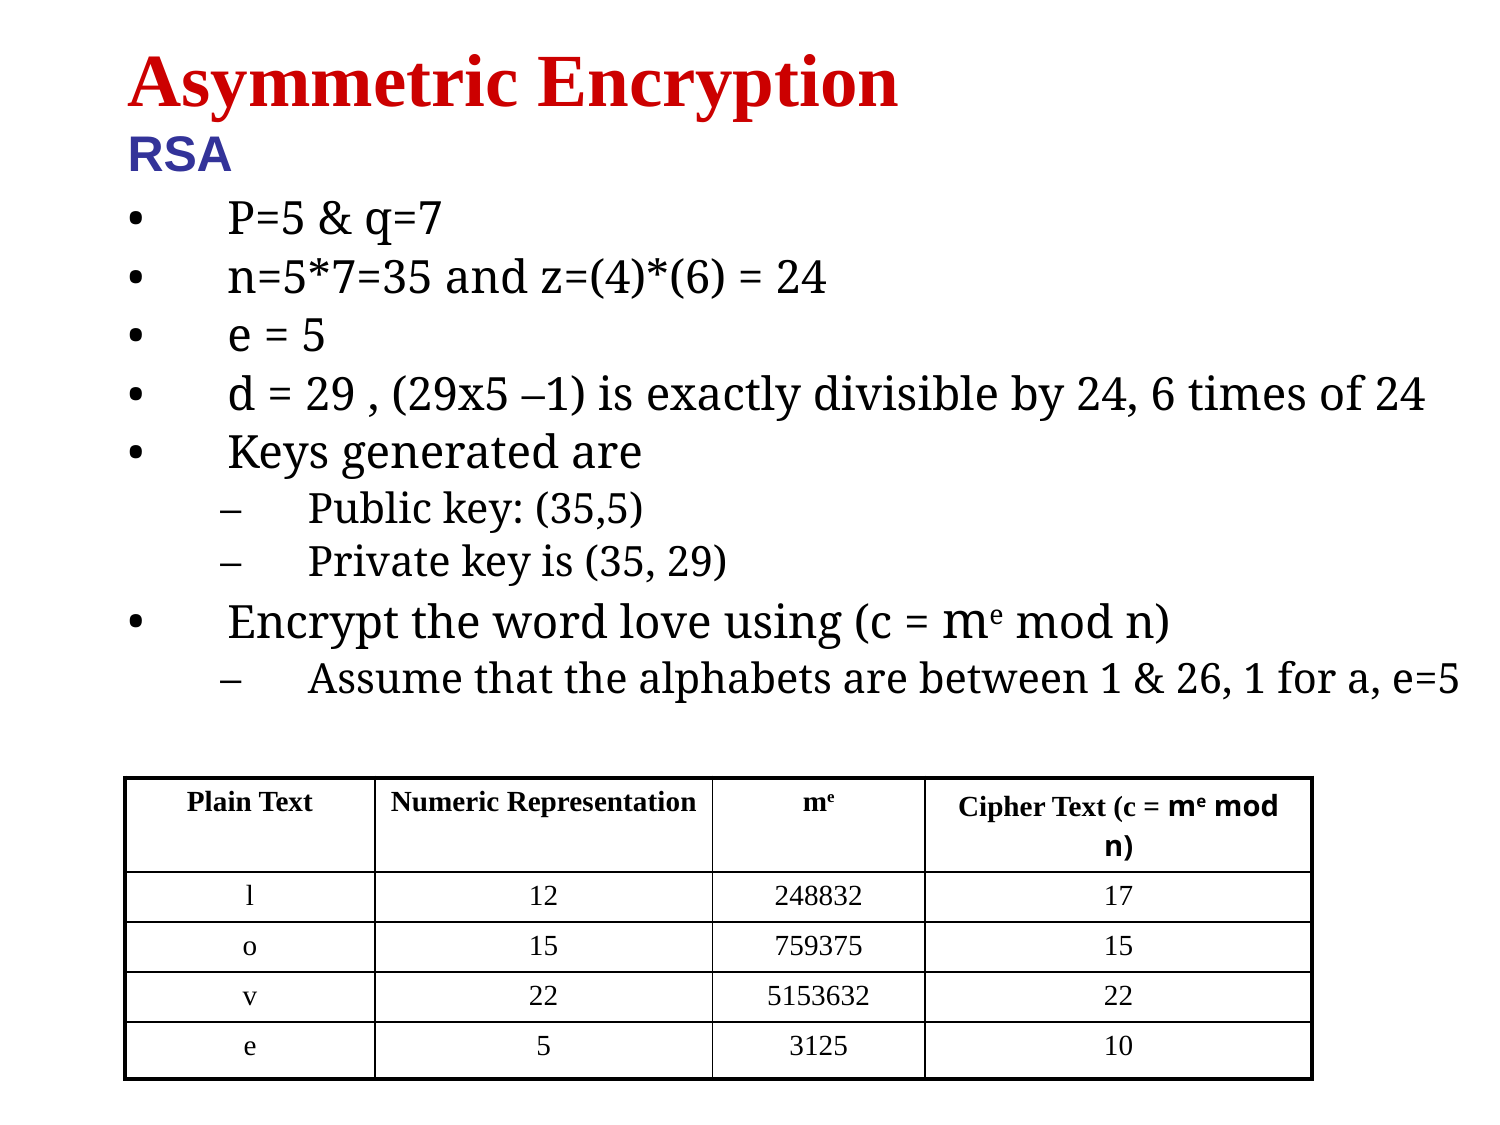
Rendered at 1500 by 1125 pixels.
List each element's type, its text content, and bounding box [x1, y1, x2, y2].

table_cell 10 [926, 1023, 1310, 1077]
text_box Asymmetric Encryption RSA [112, 12, 1388, 200]
table_header Plain Text [127, 780, 374, 871]
table_cell 5 [376, 1023, 712, 1077]
table_header me [713, 780, 924, 871]
table_cell e [127, 1023, 374, 1077]
table_header Cipher Text (c = me mod n) [926, 780, 1310, 871]
table_cell 15 [376, 923, 712, 971]
table_header Numeric Representation [376, 780, 712, 871]
table_cell 22 [926, 973, 1310, 1021]
table_cell 5153632 [713, 973, 924, 1021]
table_cell 12 [376, 873, 712, 921]
table_cell 3125 [713, 1023, 924, 1077]
table_cell o [127, 923, 374, 971]
table_cell 15 [926, 923, 1310, 971]
table_cell 17 [926, 873, 1310, 921]
table_cell l [127, 873, 374, 921]
table_cell 248832 [713, 873, 924, 921]
table_cell v [127, 973, 374, 1021]
list P=5 & q=7 n=5*7=35 and z=(4)*(6) = 24 e = 5 d = 29 , (29x5 –1) is exactly divisible by 24, 6 times of 24 Keys generated are Public key: (35,5) Private key is (35, 29) Encrypt the word love using (c = me mod n) Assume that the alphabets are between 1 & 26, 1 for a, e=5 [112, 187, 1500, 700]
table_cell 22 [376, 973, 712, 1021]
table_cell 759375 [713, 923, 924, 971]
